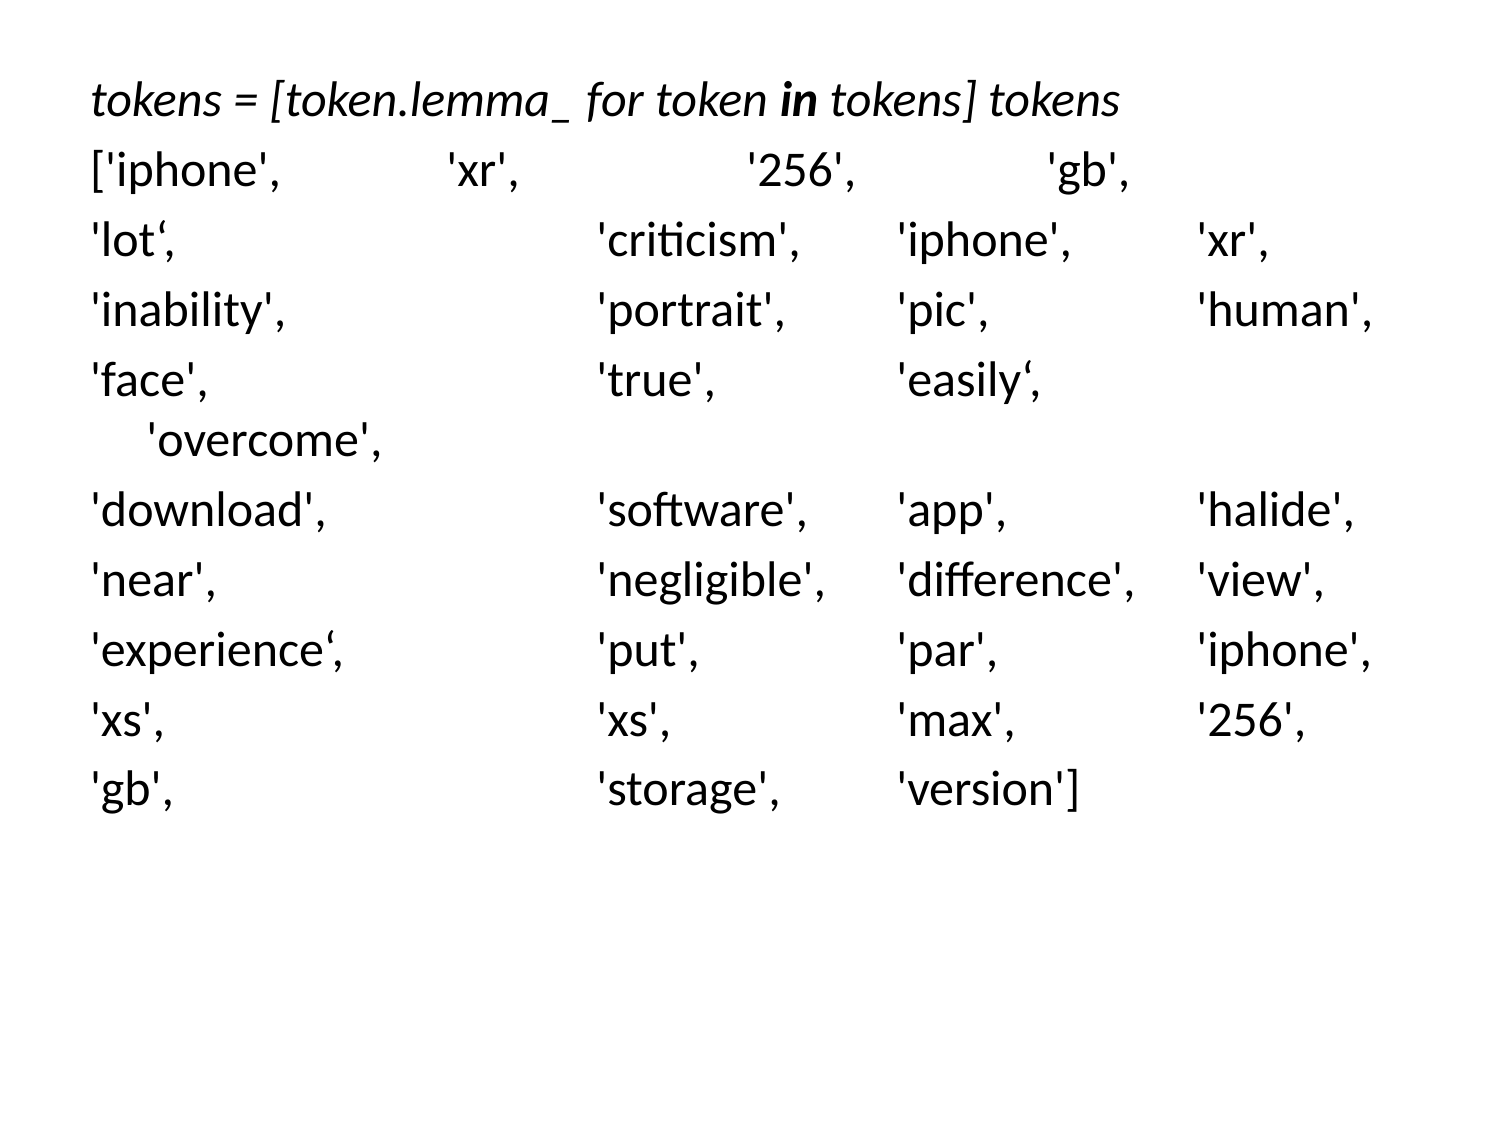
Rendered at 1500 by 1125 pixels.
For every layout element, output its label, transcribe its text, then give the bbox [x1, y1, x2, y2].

list tokens = [token.lemma_ for token in tokens] tokens ['iphone', 'xr', '256', 'gb', 'lot‘, 'criticism', 'iphone', 'xr', 'inability', 'portrait', 'pic', 'human', 'face', 'true', 'easily‘, 'overcome', 'download', 'software', 'app', 'halide', 'near', 'negligible', 'difference', 'view', 'experience‘, 'put', 'par', 'iphone', 'xs', 'xs', 'max', '256', 'gb', 'storage', 'version'] [75, 58, 1425, 1055]
